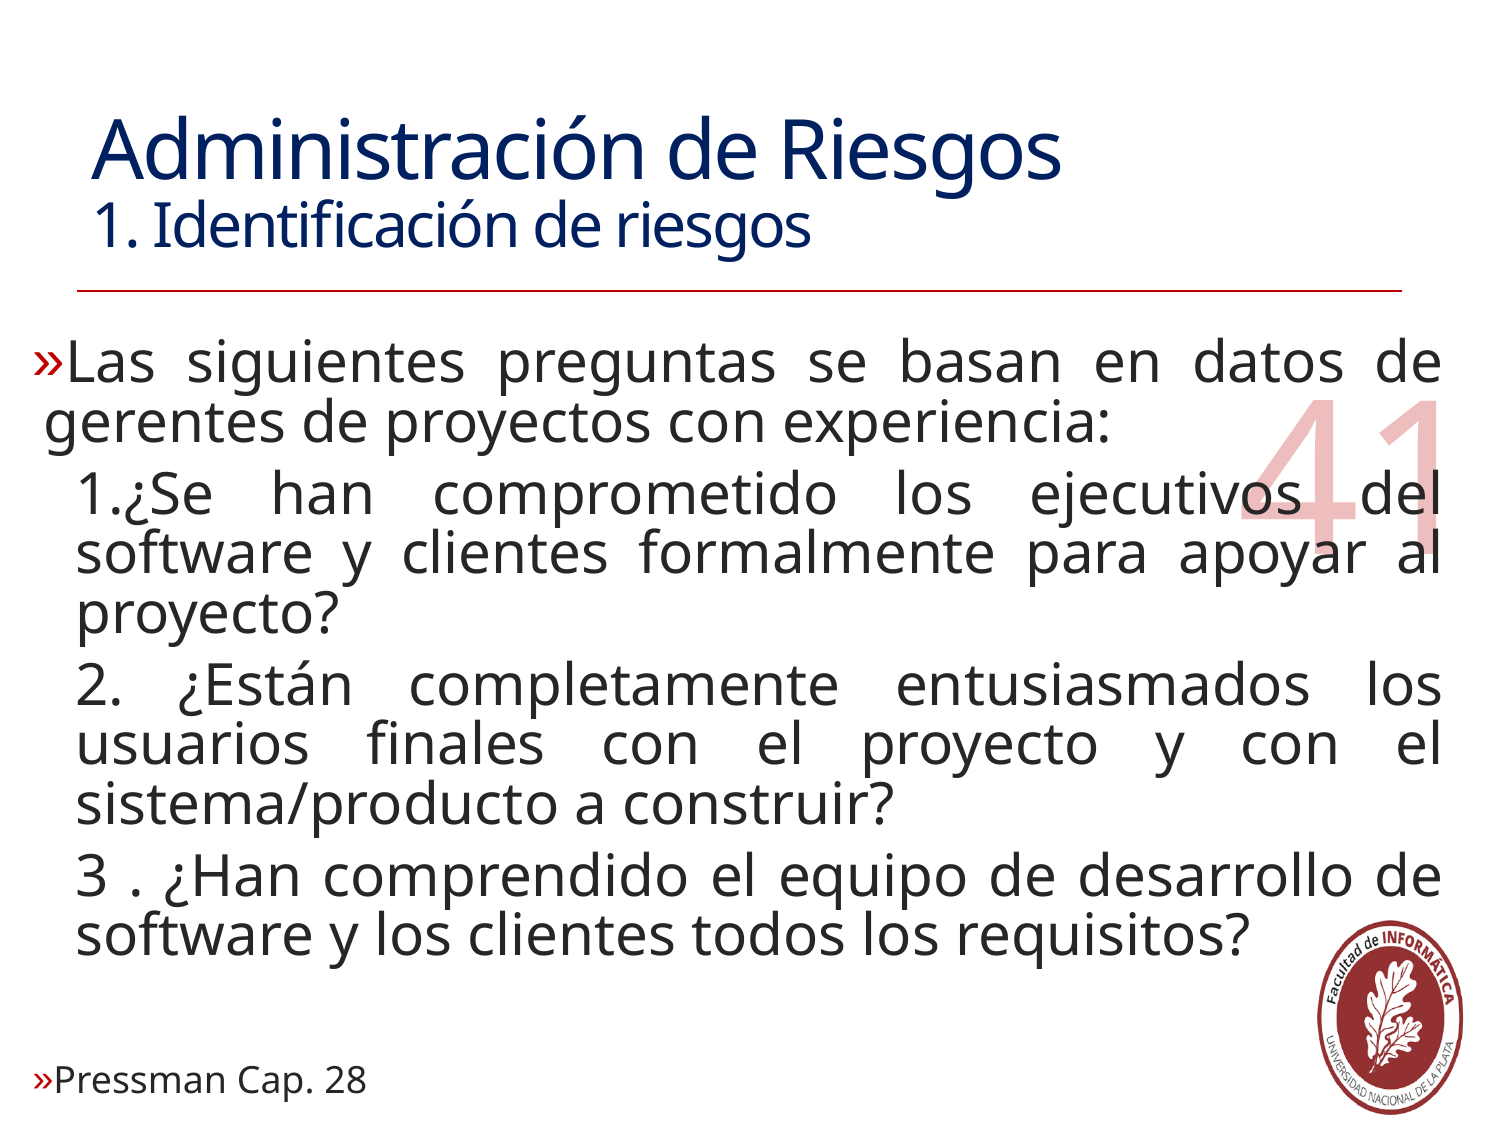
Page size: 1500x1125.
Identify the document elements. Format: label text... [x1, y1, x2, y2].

list Las siguientes preguntas se basan en datos de gerentes de proyectos con experiencia: 1.¿Se han comprometido los ejecutivos del software y clientes formalmente para apoyar al proyecto? 2. ¿Están completamente entusiasmados los usuarios finales con el proyecto y con el sistema/producto a construir? 3 . ¿Han comprendido el equipo de desarrollo de software y los clientes todos los requisitos? [17, 327, 1459, 946]
list Pressman Cap. 28 [17, 1055, 592, 1125]
title Administración de Riesgos 1. Identificación de riesgos [76, 81, 1407, 291]
slide_number 41 [1137, 467, 1498, 640]
picture [1317, 920, 1467, 1116]
